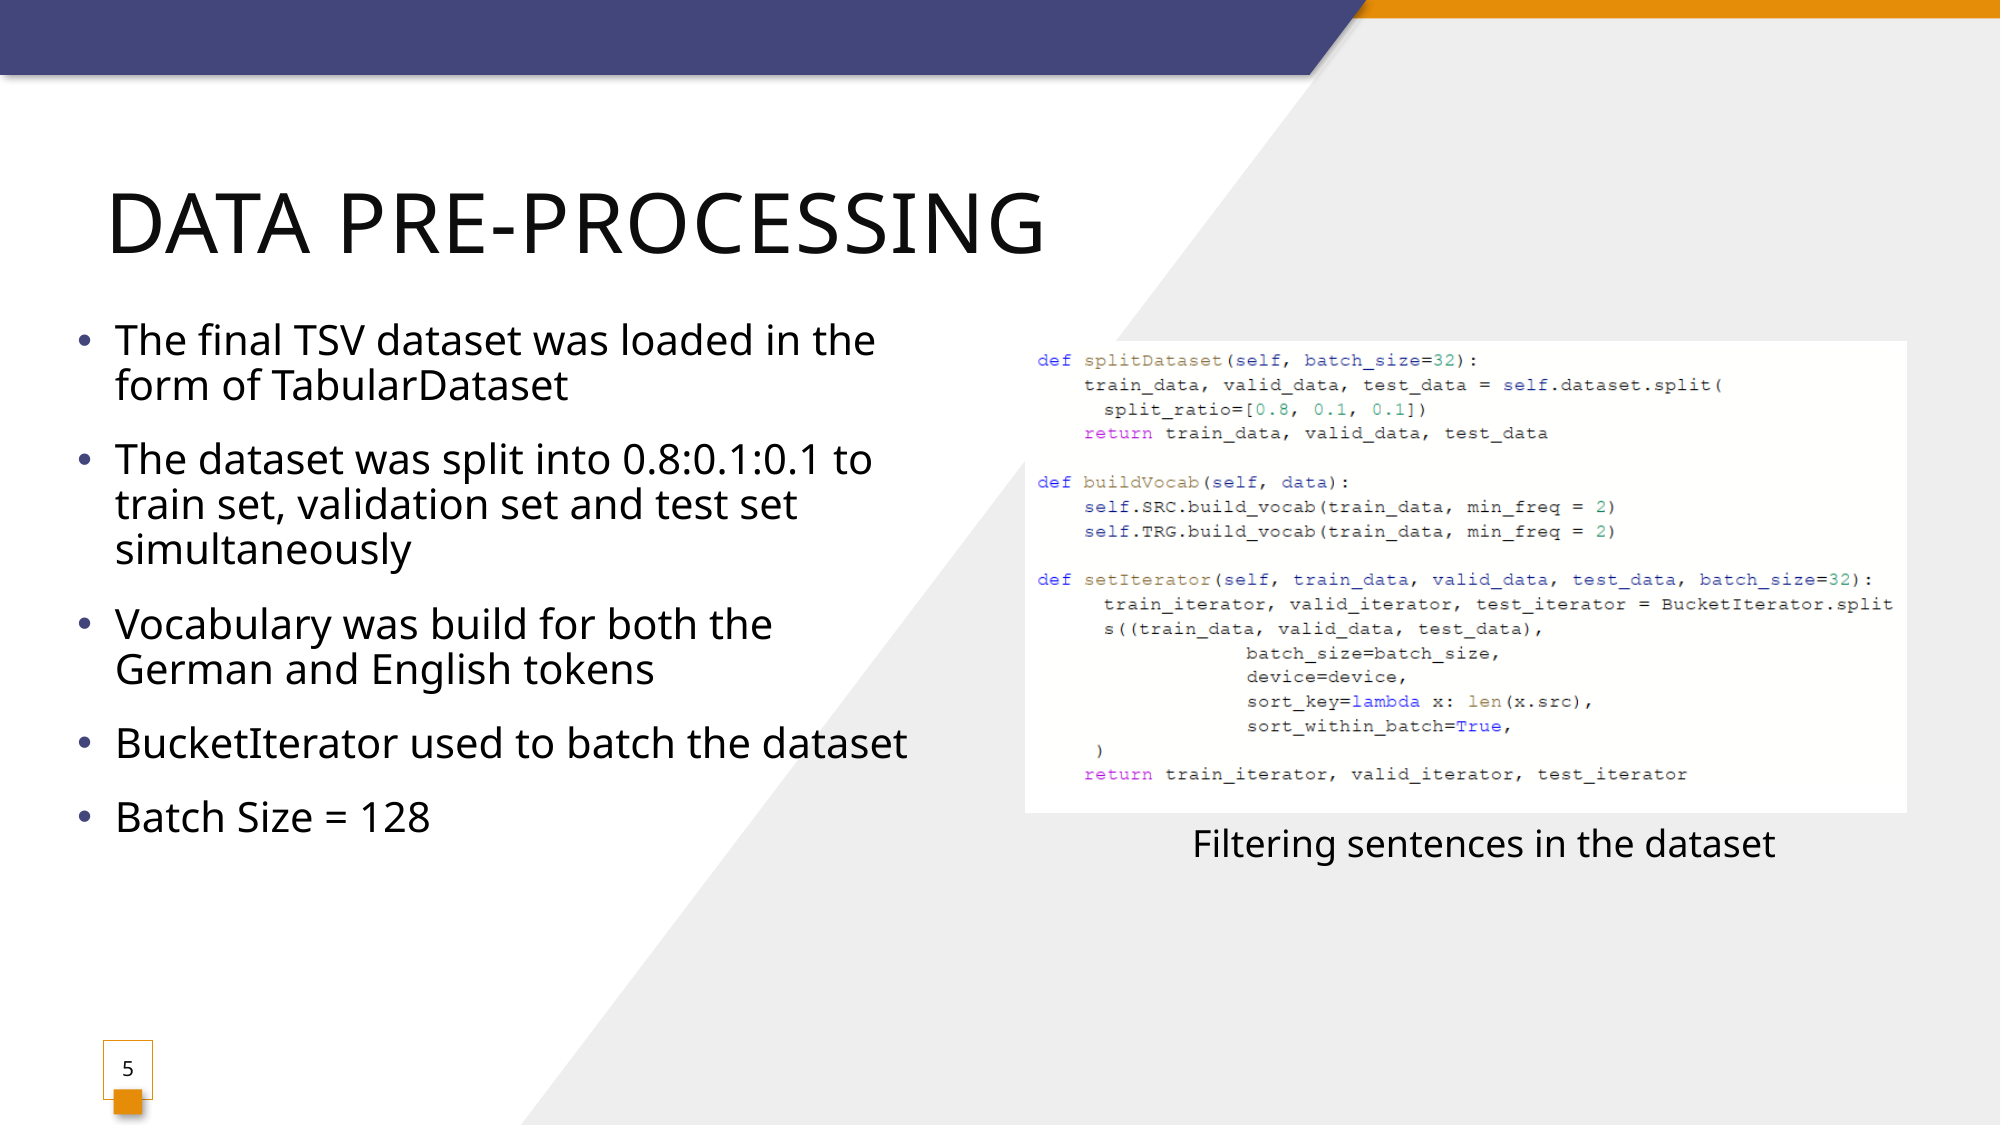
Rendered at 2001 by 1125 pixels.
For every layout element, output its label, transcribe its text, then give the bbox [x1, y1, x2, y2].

text_box The final TSV dataset was loaded in the form of TabularDataset The dataset was split into 0.8:0.1:0.1 to train set, validation set and test set simultaneously Vocabulary was build for both the German and English tokens BucketIterator used to batch the dataset Batch Size = 128 [62, 312, 938, 1063]
text_box [113, 1089, 143, 1115]
title Data Pre-processing [90, 162, 1863, 279]
picture [1024, 341, 1908, 813]
text_box Filtering sentences in the dataset [1177, 821, 1791, 873]
slide_number 5 [103, 1063, 153, 1100]
